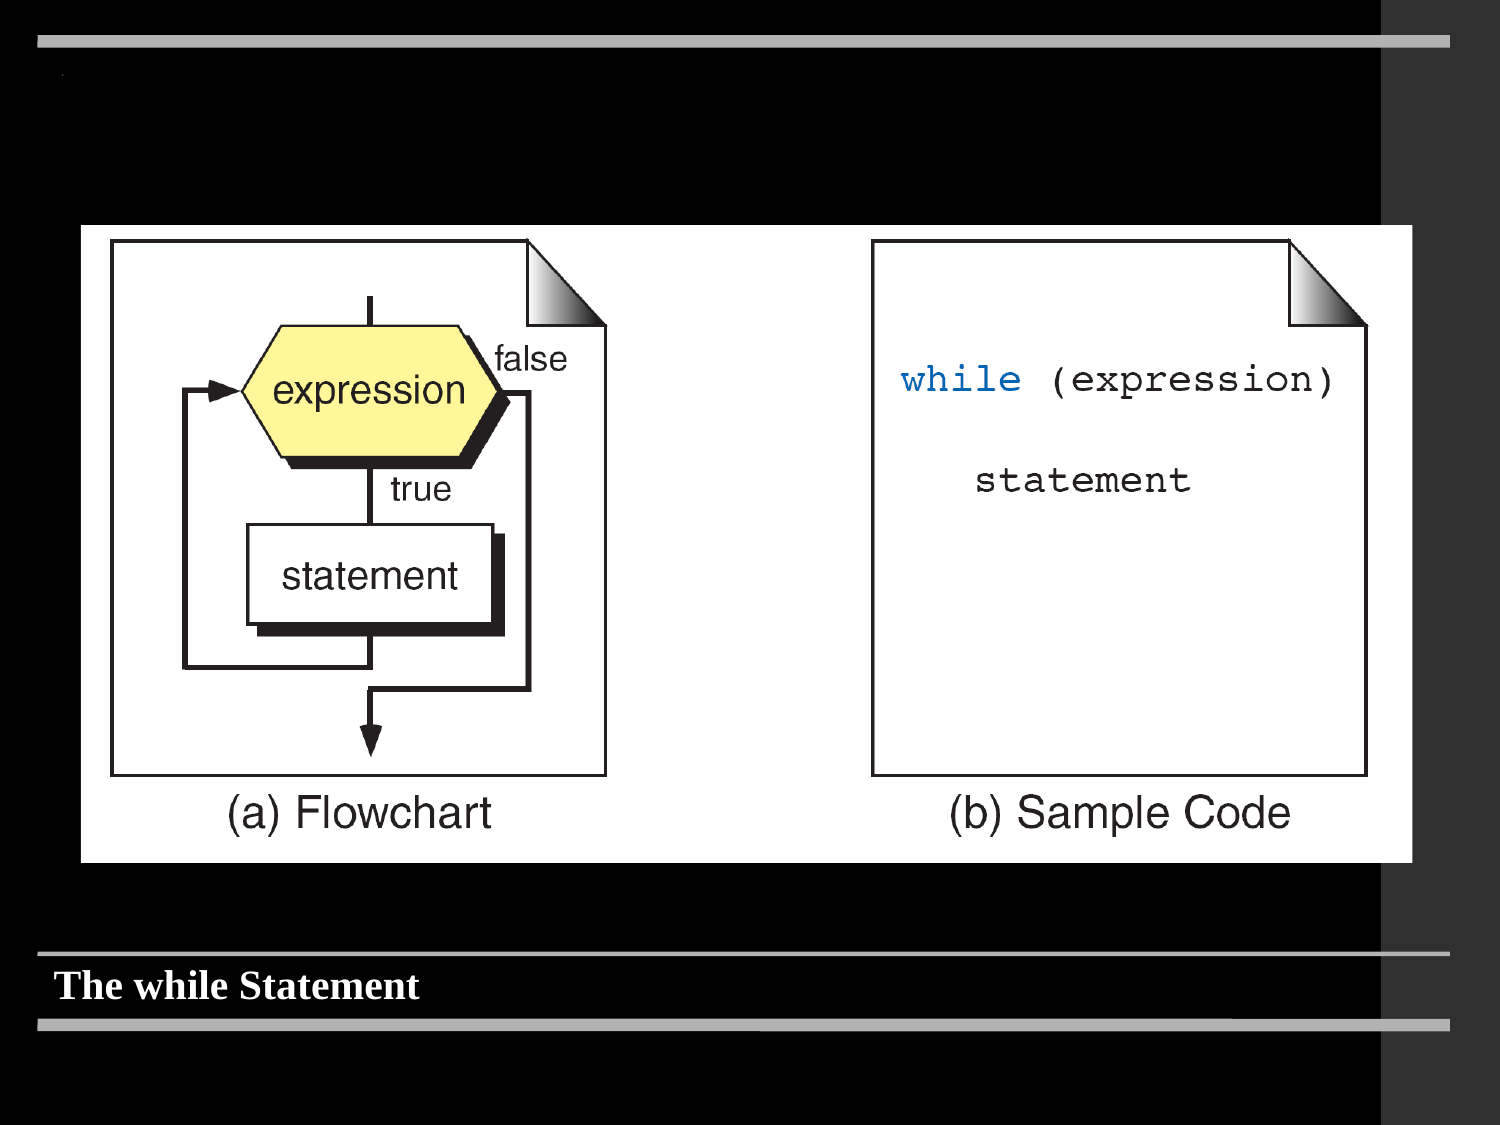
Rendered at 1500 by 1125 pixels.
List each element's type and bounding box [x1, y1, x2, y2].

picture [80, 224, 1413, 863]
text_box [37, 41, 1451, 1026]
